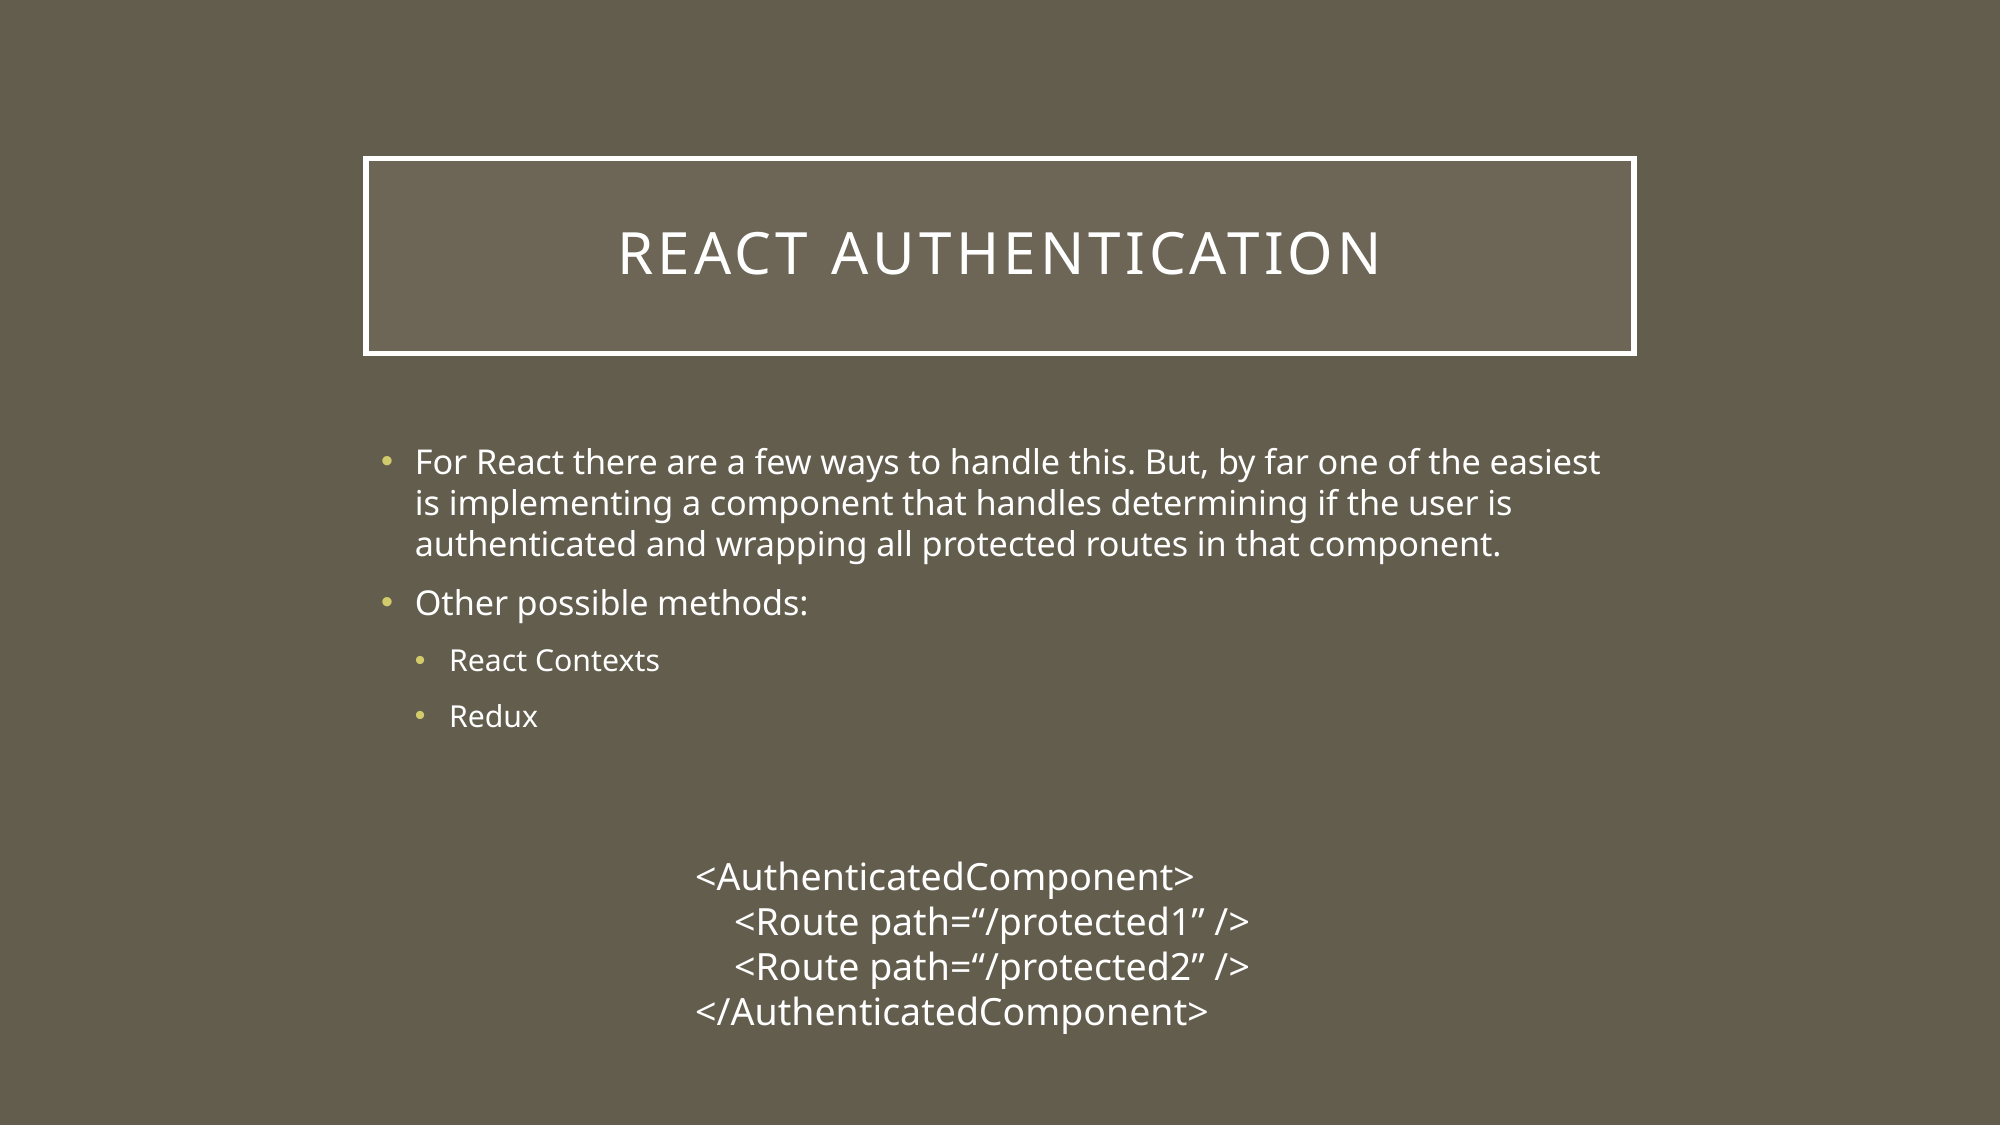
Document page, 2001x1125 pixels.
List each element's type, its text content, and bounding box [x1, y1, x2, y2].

text_box <AuthenticatedComponent> <Route path=“/protected1” /> <Route path=“/protected2” /> </AuthenticatedComponent> [680, 845, 1353, 1086]
title React authentication [363, 156, 1637, 356]
list For React there are a few ways to handle this. But, by far one of the easiest is implementing a component that handles determining if the user is authenticated and wrapping all protected routes in that component. Other possible methods: React Contexts Redux [366, 432, 1634, 772]
